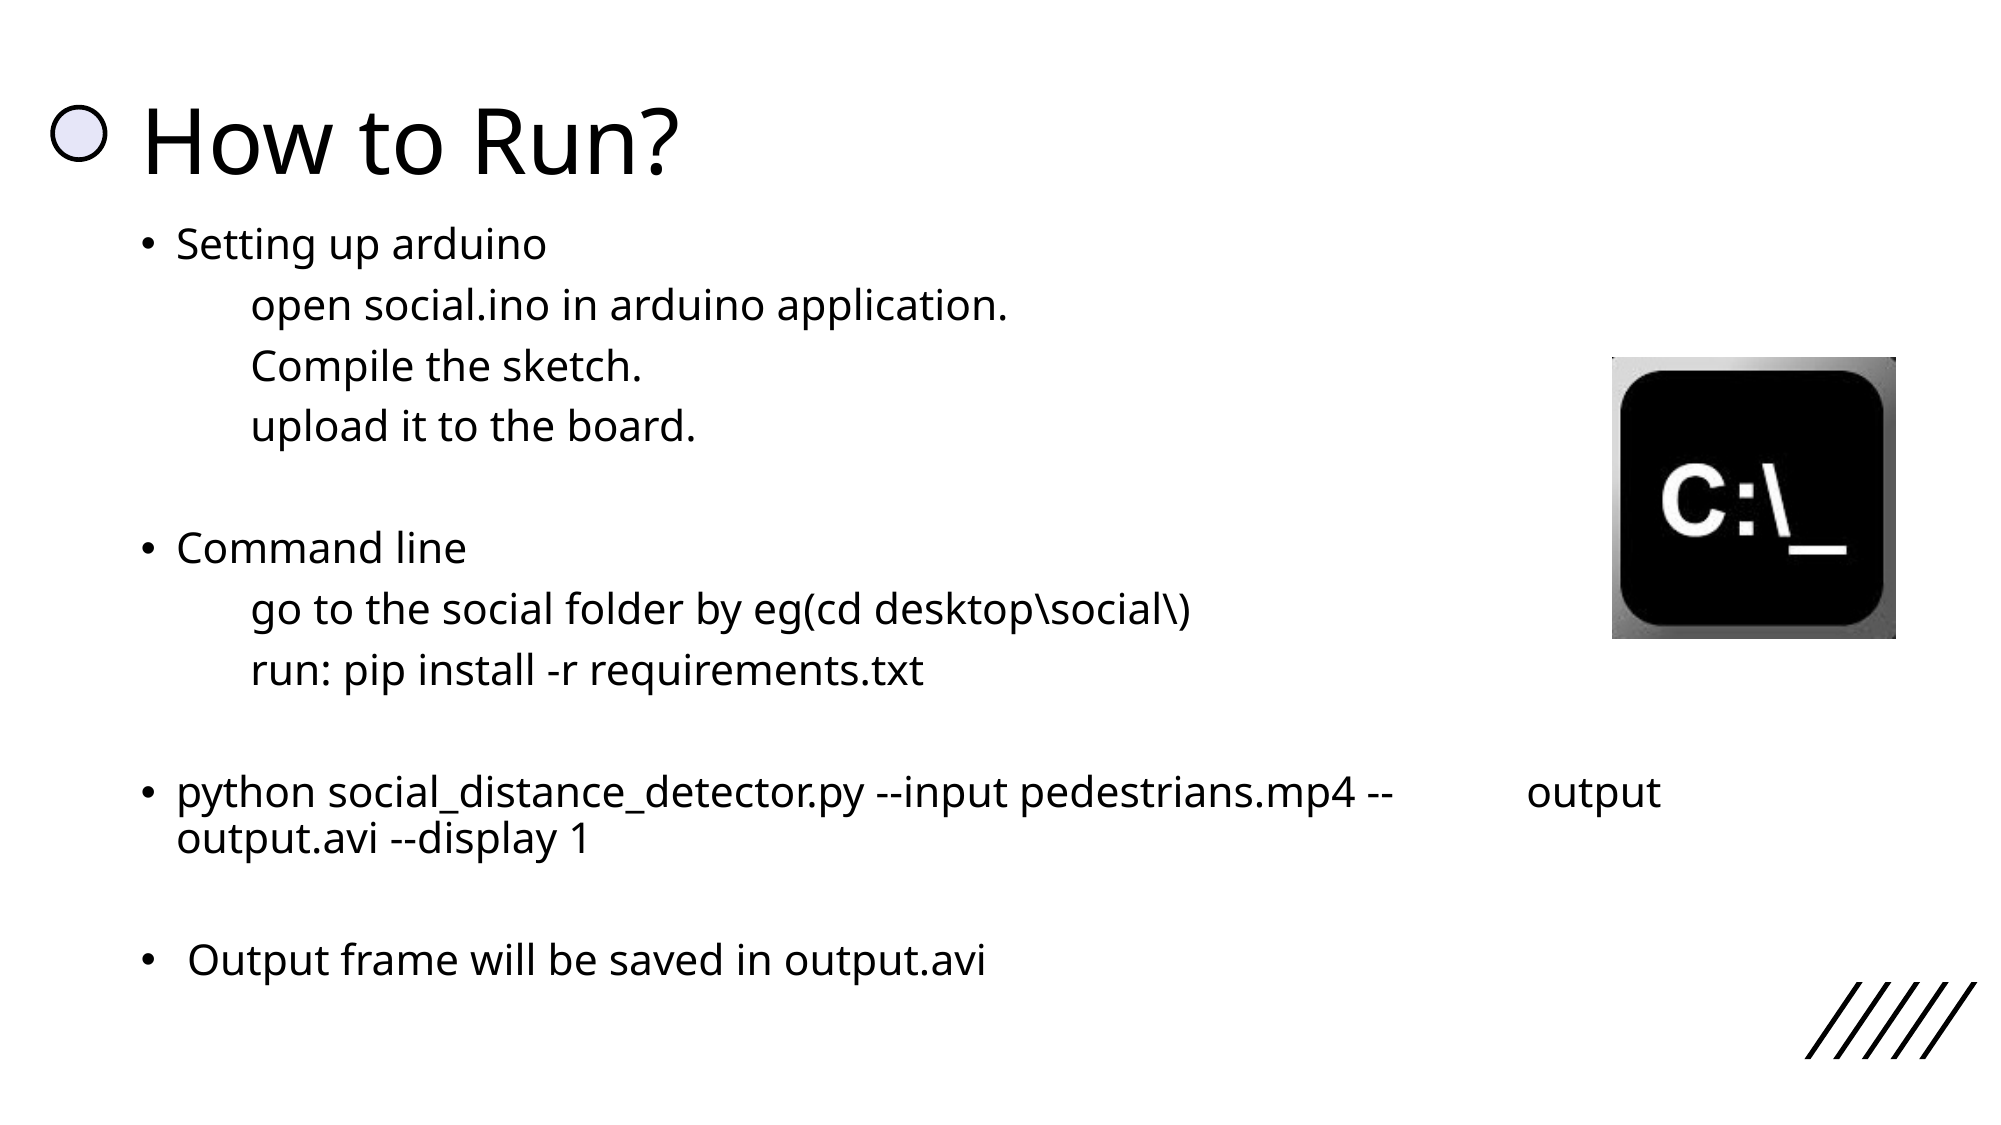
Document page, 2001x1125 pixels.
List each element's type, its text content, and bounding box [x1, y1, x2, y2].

picture [1612, 357, 1896, 640]
list Setting up arduino open social.ino in arduino application. Compile the sketch. upload it to the board. Command line go to the social folder by eg(cd desktop\social\) run: pip install -r requirements.txt python social_distance_detector.py --input pedestrians.mp4 -- output output.avi --display 1 Output frame will be saved in output.avi [125, 215, 1851, 997]
title How to Run? [125, 36, 1851, 215]
